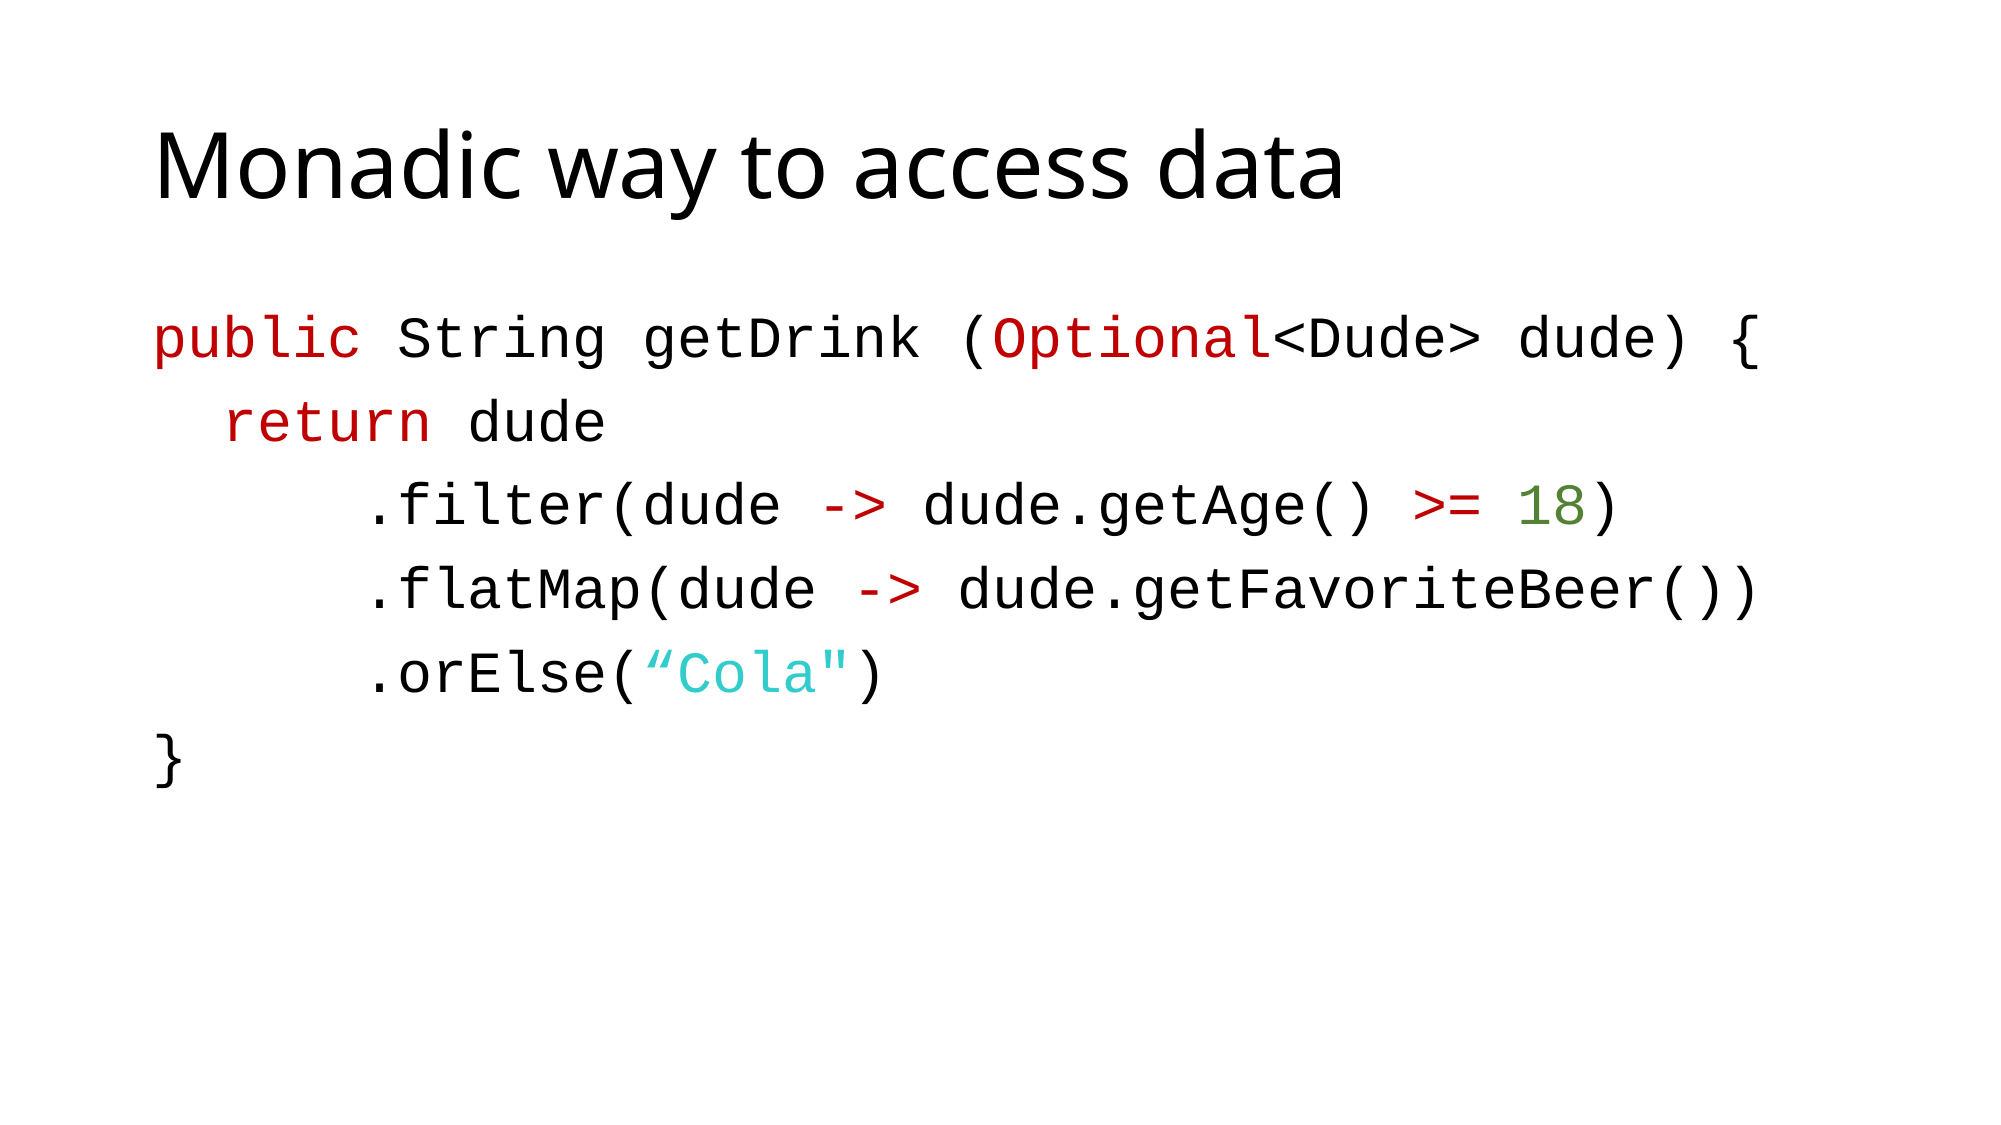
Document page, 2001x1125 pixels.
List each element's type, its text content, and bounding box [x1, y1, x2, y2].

list public String getDrink (Optional<Dude> dude) { return dude .filter(dude -> dude.getAge() >= 18) .flatMap(dude -> dude.getFavoriteBeer()) .orElse(“Cola") } [137, 299, 1863, 1014]
title Monadic way to access data [137, 59, 1863, 278]
